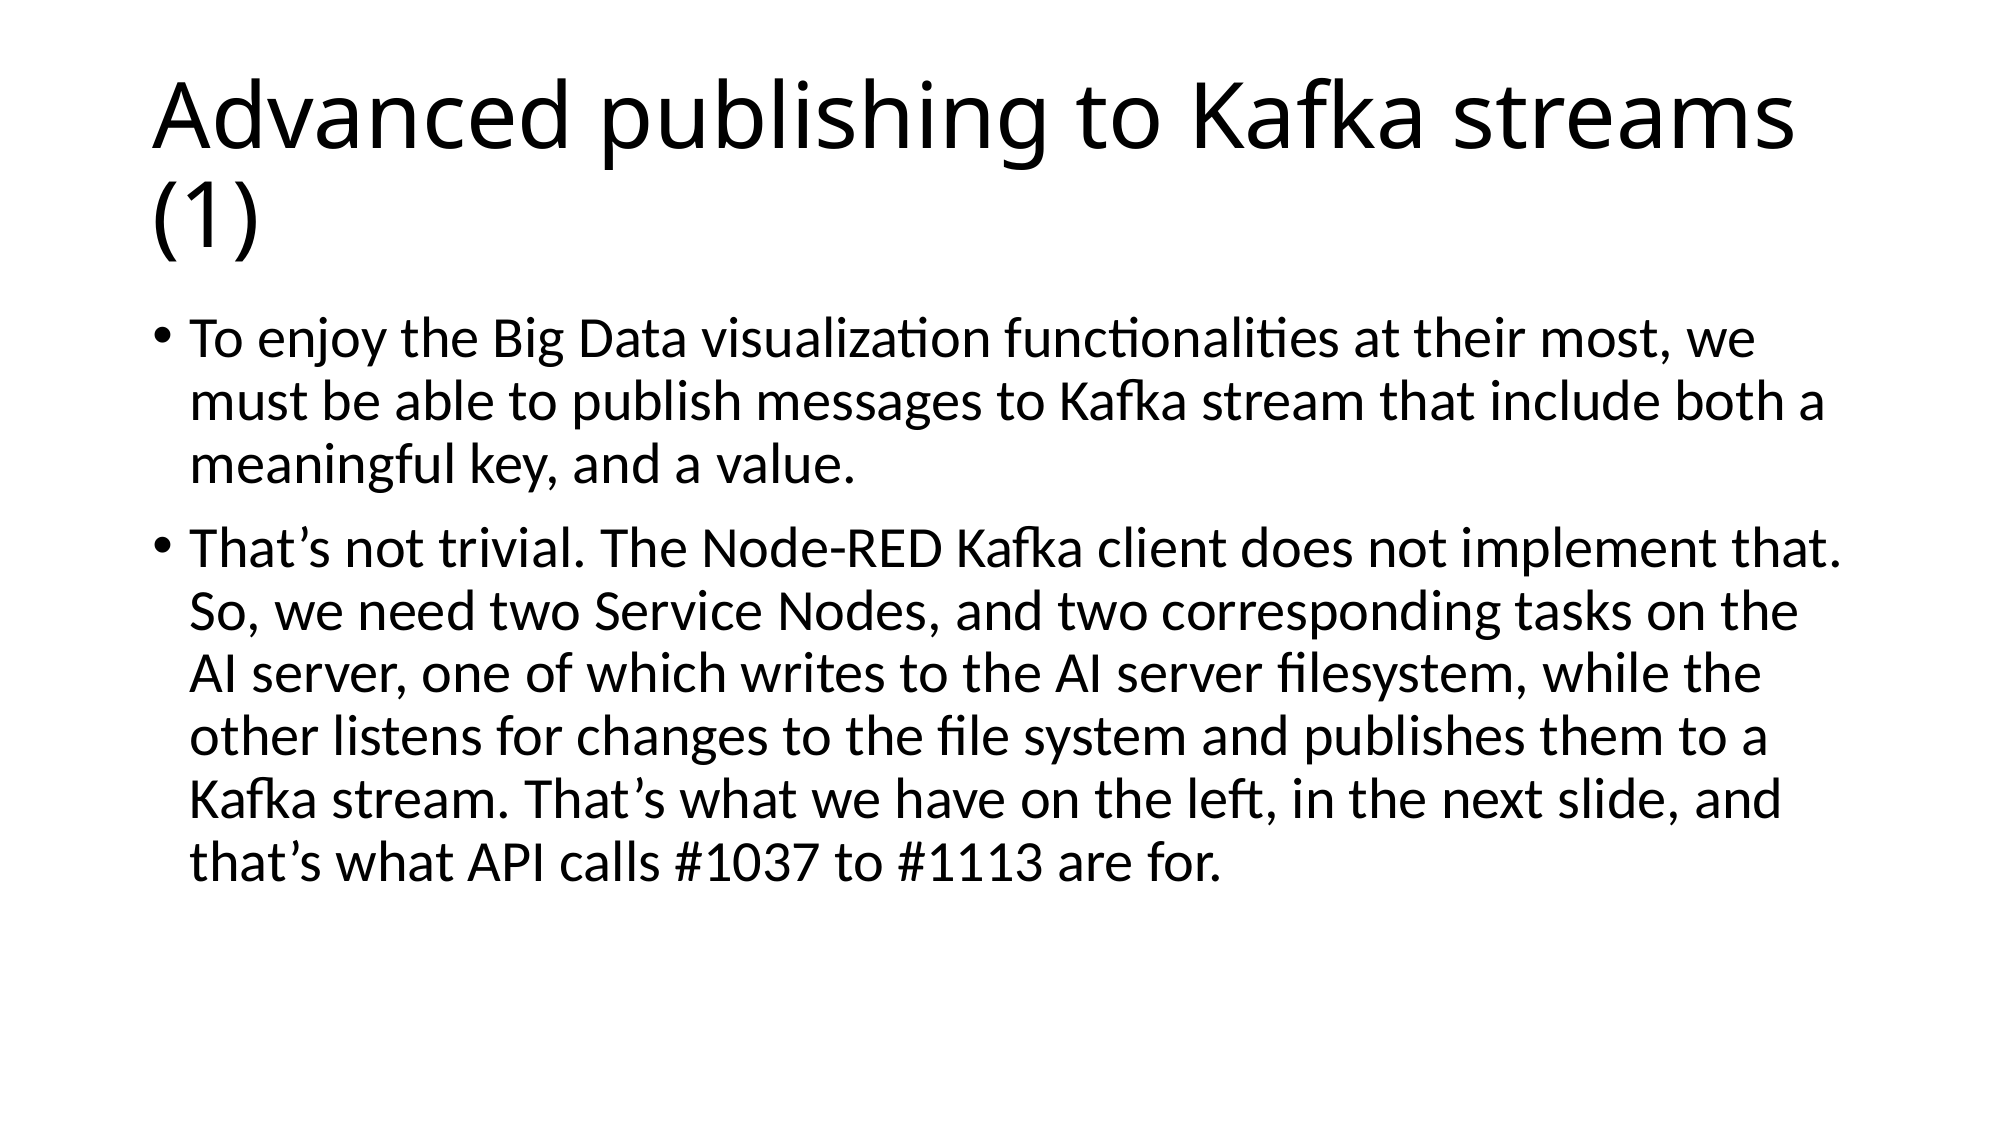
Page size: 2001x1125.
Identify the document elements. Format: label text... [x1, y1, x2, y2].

title Advanced publishing to Kafka streams (1) [137, 59, 1863, 278]
list To enjoy the Big Data visualization functionalities at their most, we must be able to publish messages to Kafka stream that include both a meaningful key, and a value. That’s not trivial. The Node-RED Kafka client does not implement that. So, we need two Service Nodes, and two corresponding tasks on the AI server, one of which writes to the AI server filesystem, while the other listens for changes to the file system and publishes them to a Kafka stream. That’s what we have on the left, in the next slide, and that’s what API calls #1037 to #1113 are for. [137, 299, 1863, 1014]
